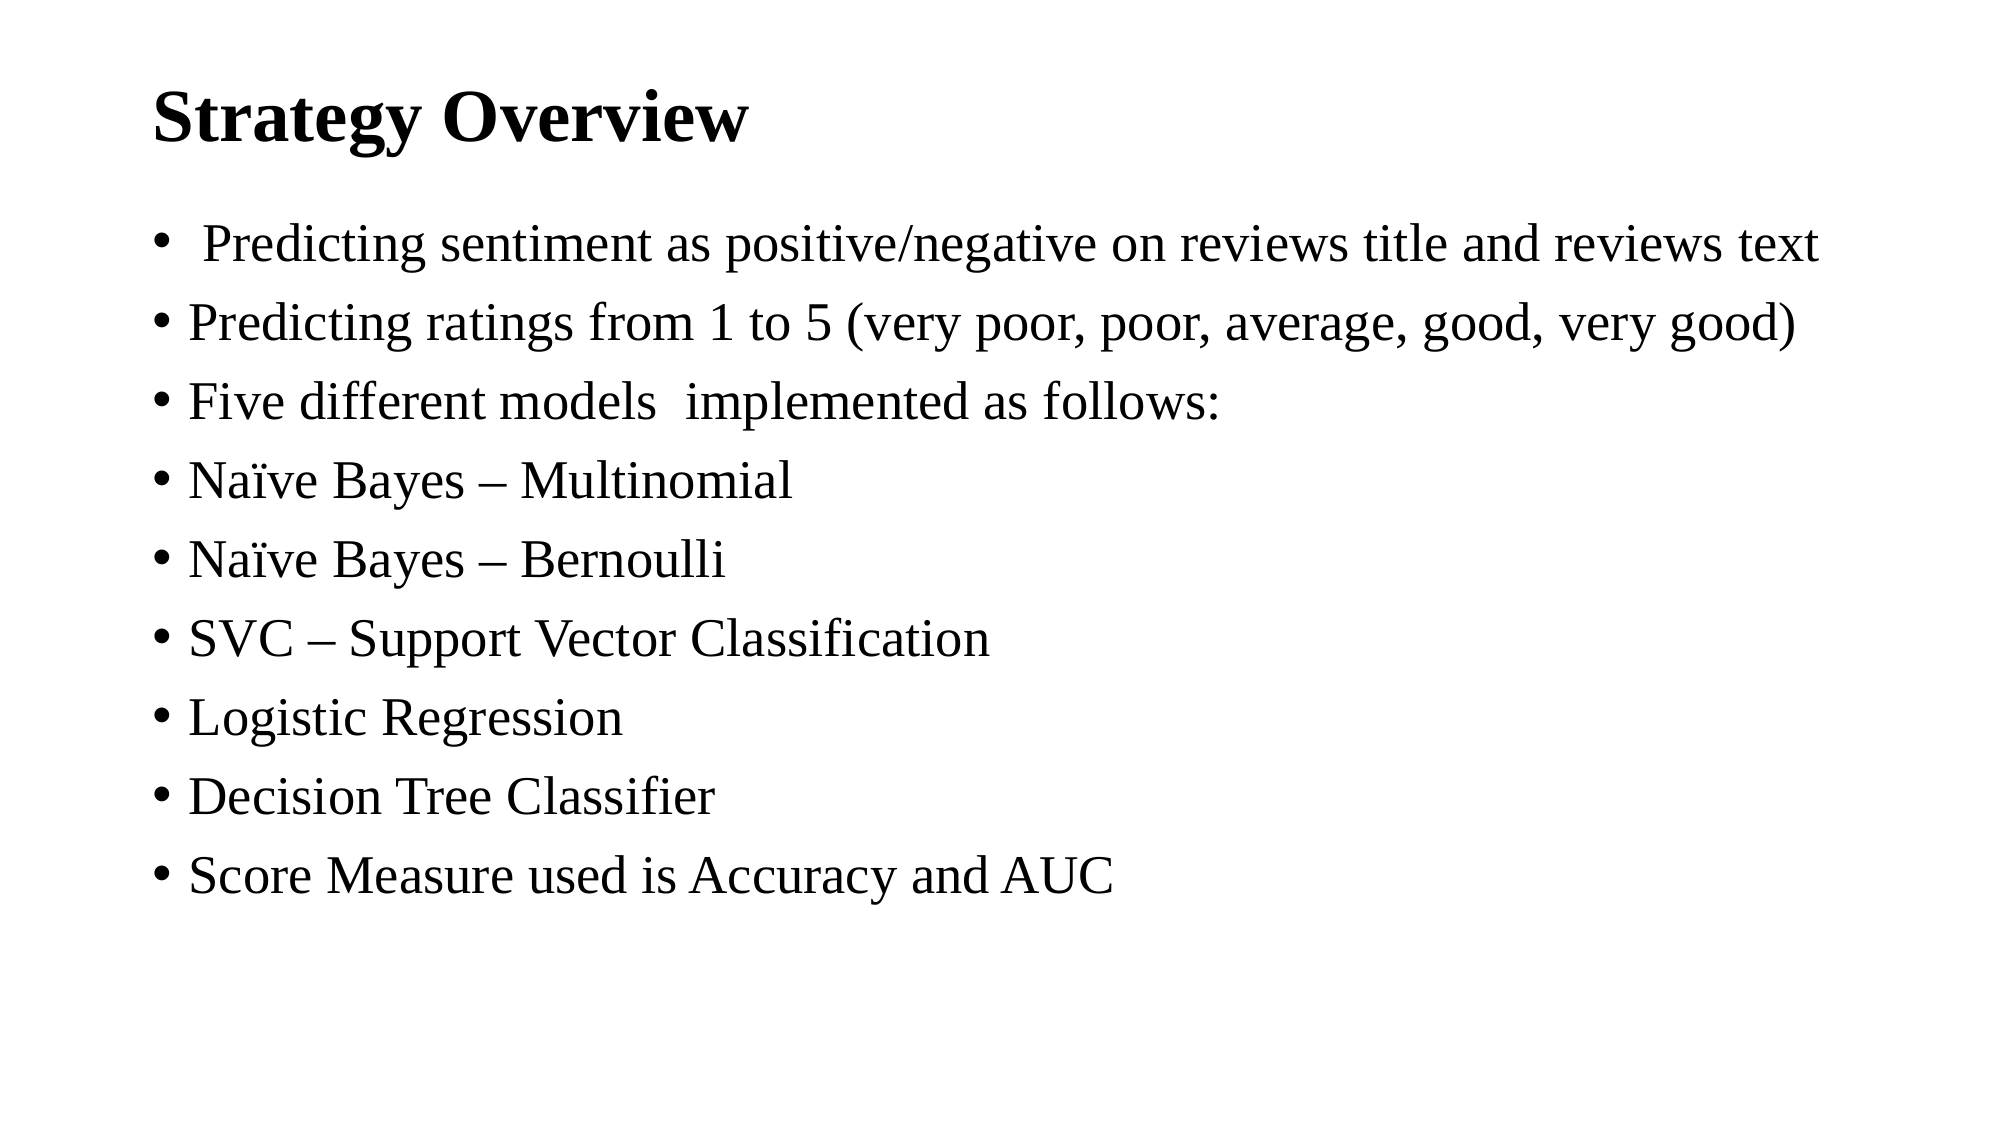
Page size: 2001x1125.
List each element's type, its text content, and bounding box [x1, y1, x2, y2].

list Predicting sentiment as positive/negative on reviews title and reviews text Predicting ratings from 1 to 5 (very poor, poor, average, good, very good) Five different models implemented as follows: Naïve Bayes – Multinomial Naïve Bayes – Bernoulli SVC – Support Vector Classification Logistic Regression Decision Tree Classifier Score Measure used is Accuracy and AUC [137, 206, 1863, 1014]
title Strategy Overview [137, 59, 1863, 174]
